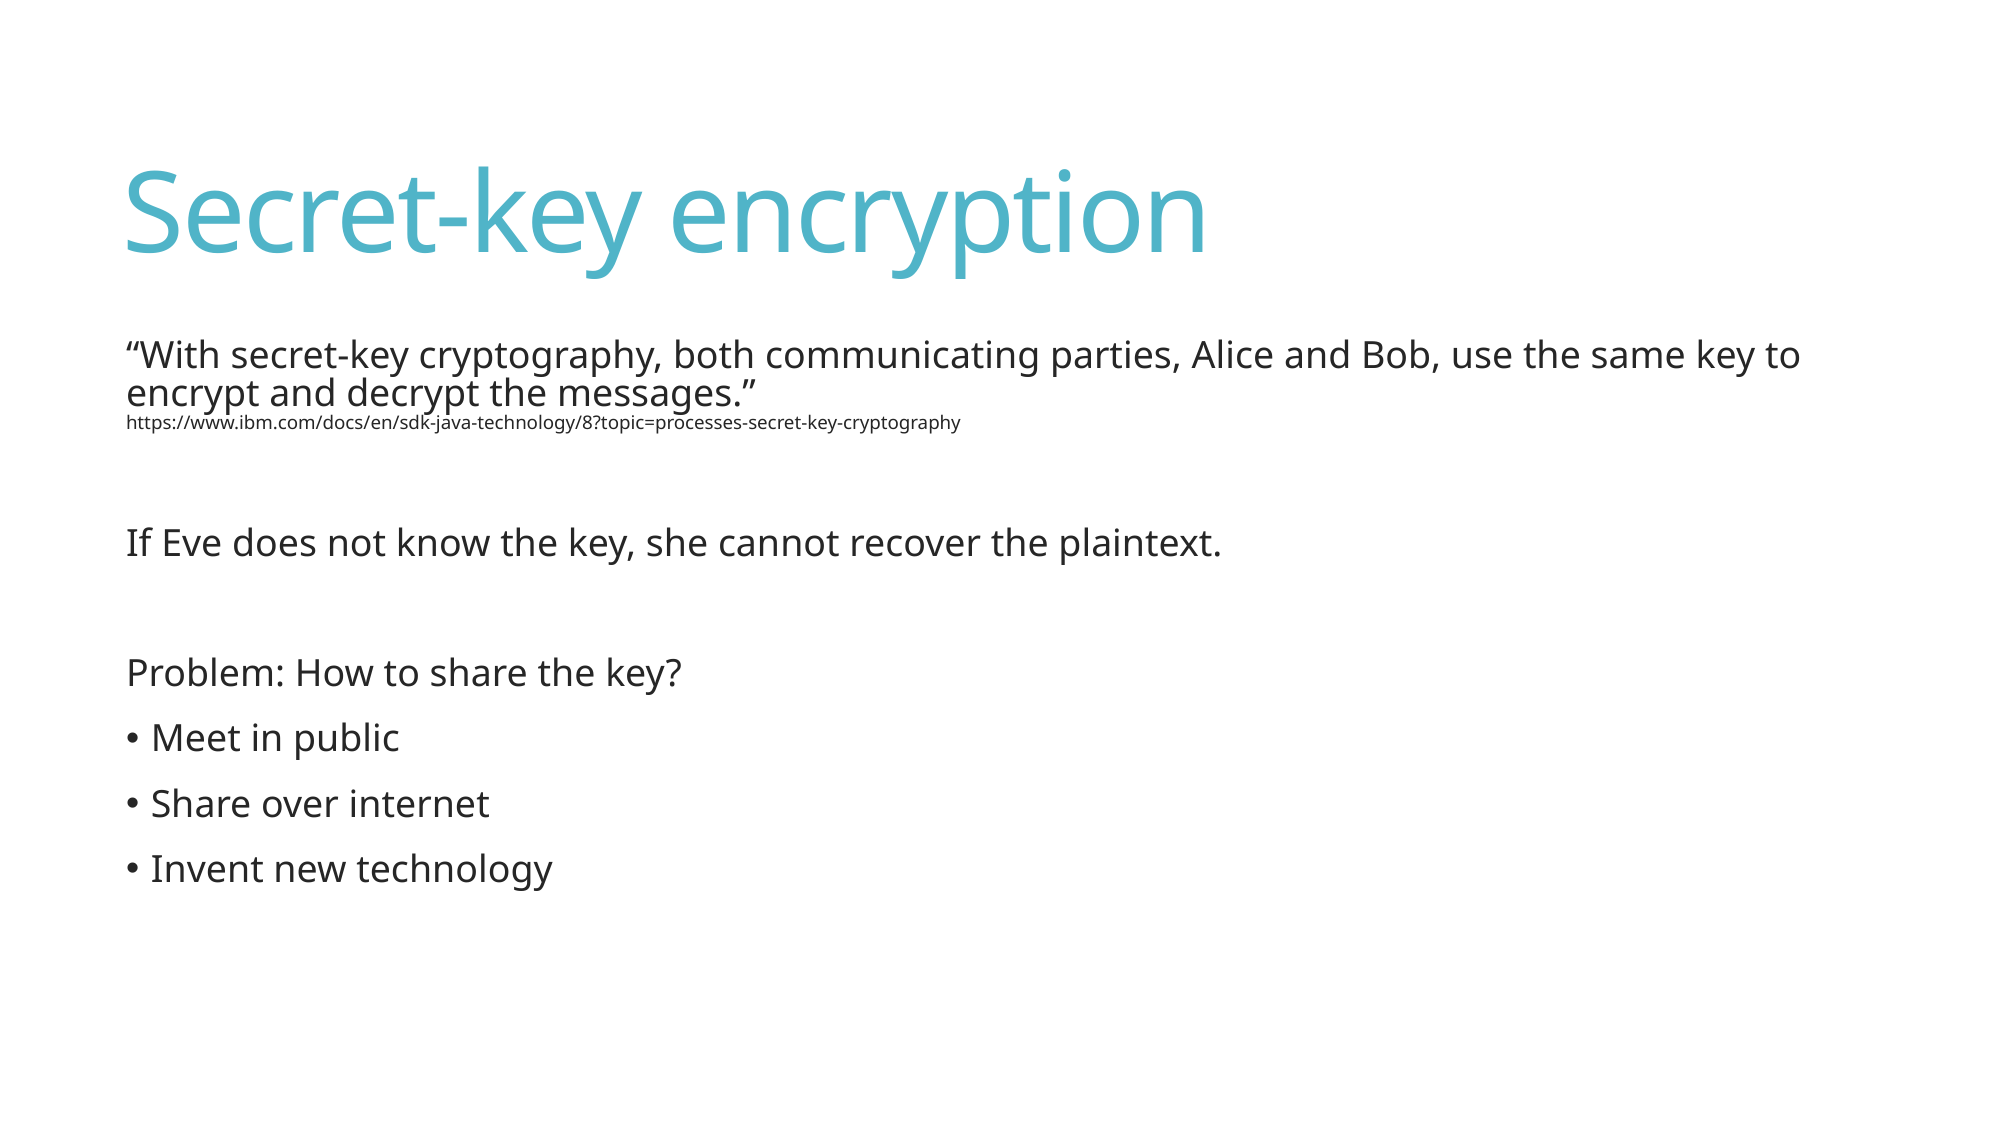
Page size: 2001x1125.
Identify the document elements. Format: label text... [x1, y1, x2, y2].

title Secret-key encryption [107, 81, 1875, 354]
list “With secret-key cryptography, both communicating parties, Alice and Bob, use the same key to encrypt and decrypt the messages.” https://www.ibm.com/docs/en/sdk-java-technology/8?topic=processes-secret-key-cryptography If Eve does not know the key, she cannot recover the plaintext. Problem: How to share the key? Meet in public Share over internet Invent new technology [111, 329, 1876, 1019]
